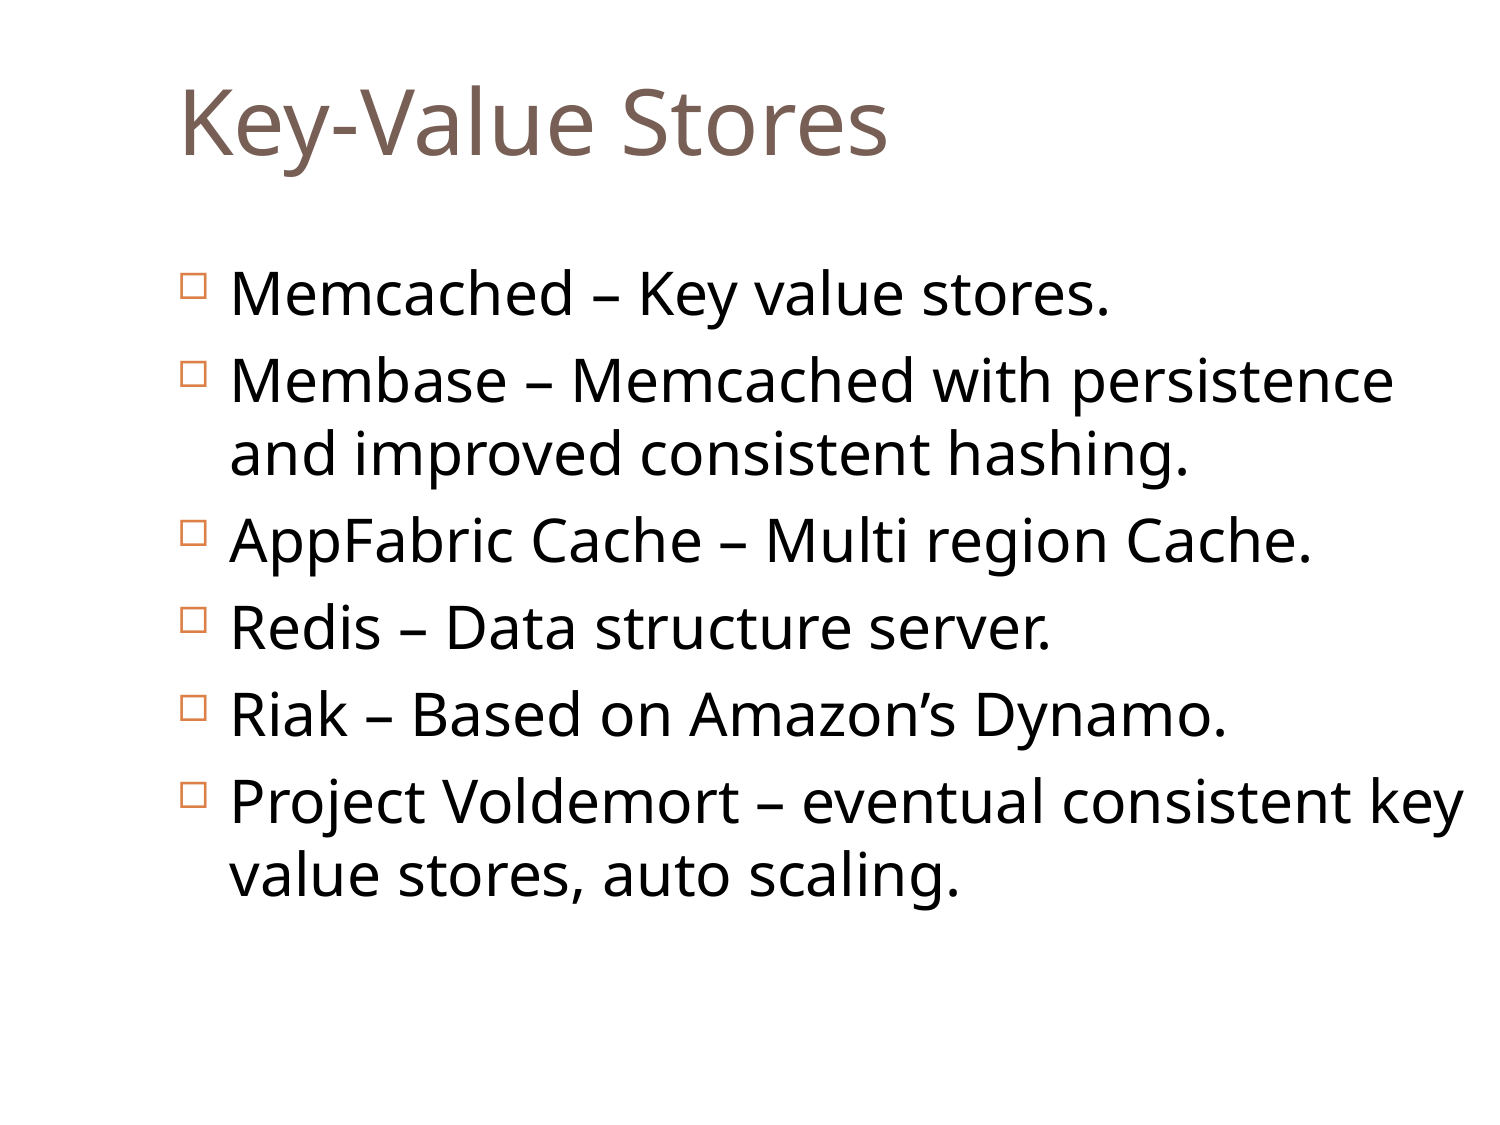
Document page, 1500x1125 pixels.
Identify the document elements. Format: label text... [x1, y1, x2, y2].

list Memcached – Key value stores. Membase – Memcached with persistence and improved consistent hashing. AppFabric Cache – Multi region Cache. Redis – Data structure server. Riak – Based on Amazon’s Dynamo. Project Voldemort – eventual consistent key value stores, auto scaling. [162, 247, 1500, 1125]
title Key-Value Stores [162, 37, 1500, 200]
